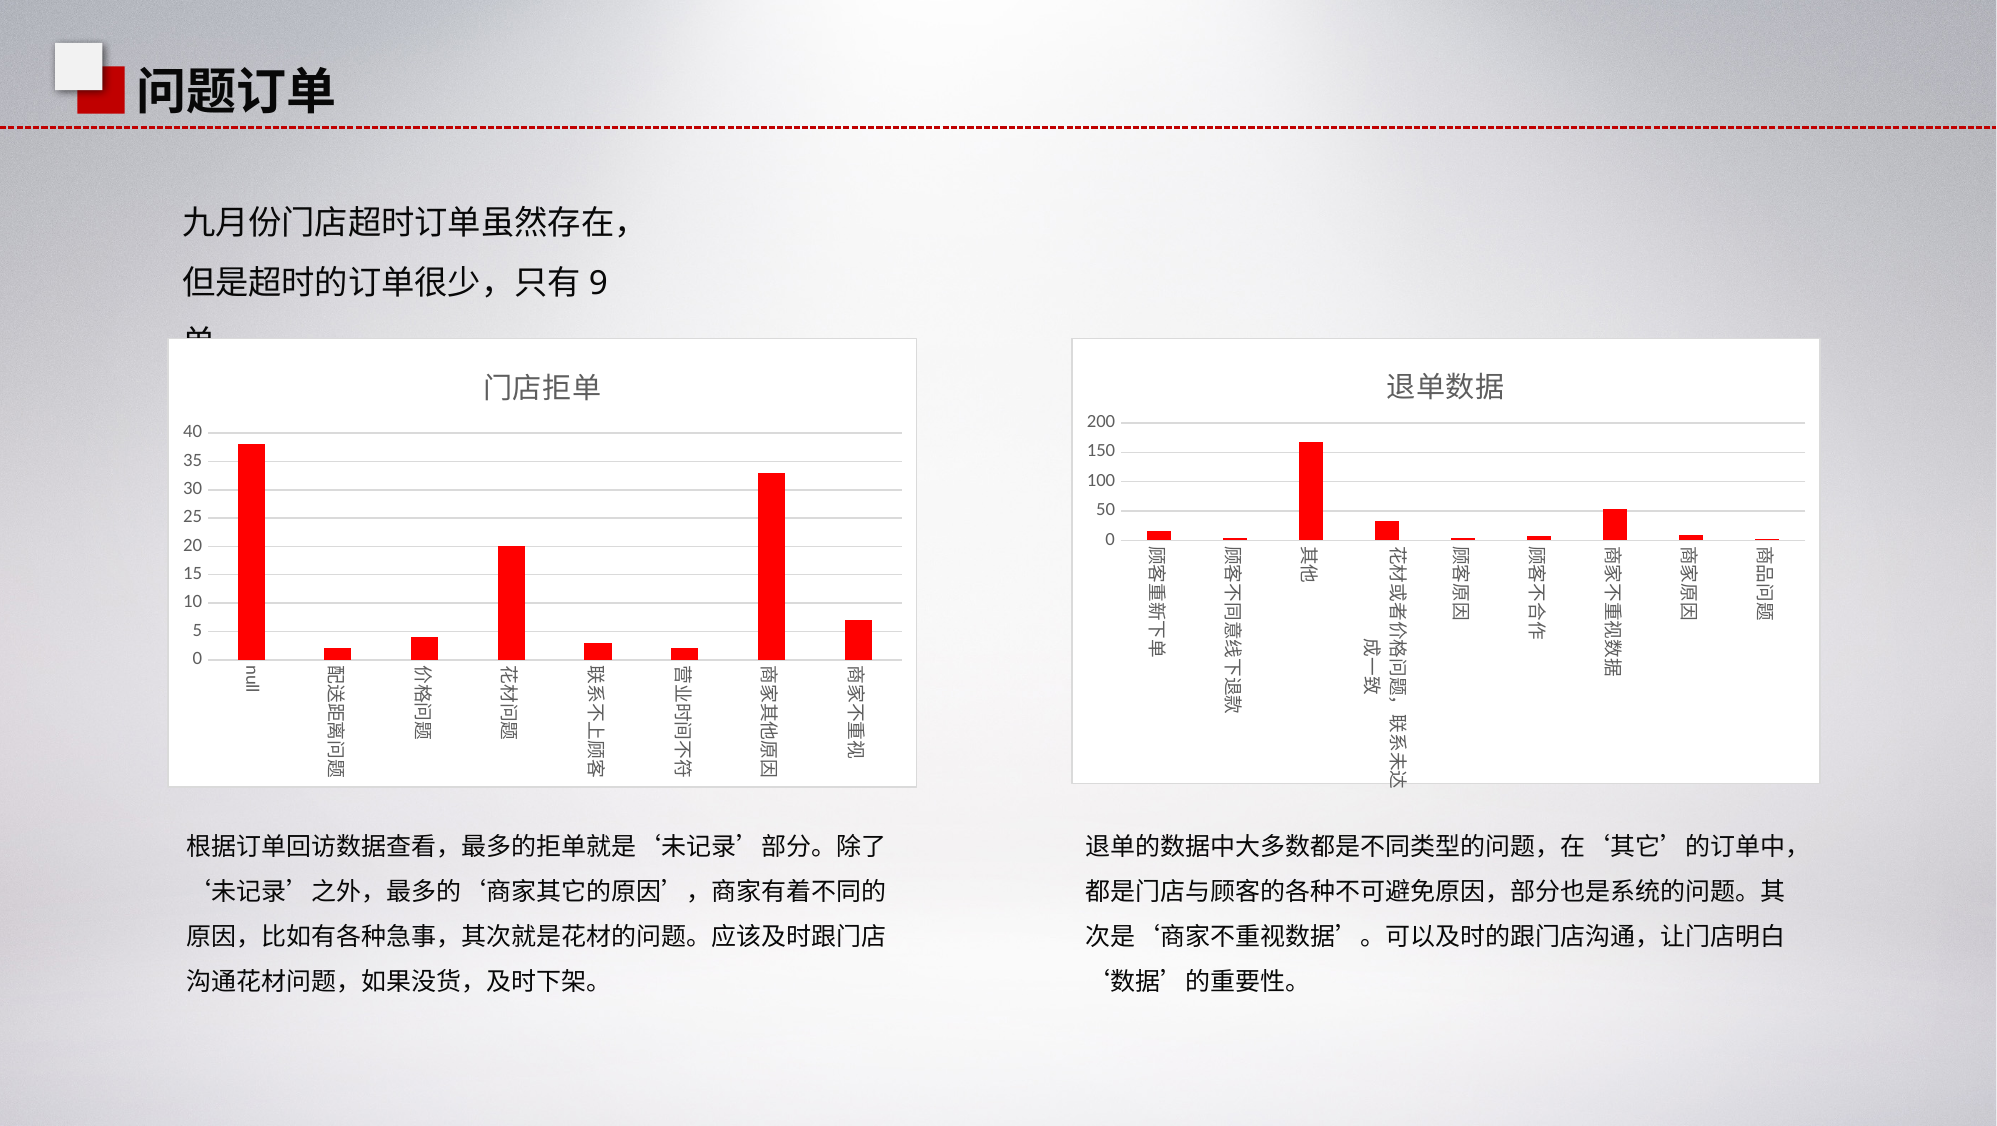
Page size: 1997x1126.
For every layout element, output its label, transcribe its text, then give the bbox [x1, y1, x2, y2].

picture [0, 0, 1997, 127]
text_box 根据订单回访数据查看，最多的拒单就是‘未记录’部分。除了‘未记录’之外，最多的‘商家其它的原因’，商家有着不同的原因，比如有各种急事，其次就是花材的问题。应该及时跟门店沟通花材问题，如果没货，及时下架。 [172, 808, 918, 1003]
text_box 问题订单 [122, 51, 352, 126]
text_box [55, 42, 125, 114]
text_box 退单的数据中大多数都是不同类型的问题，在‘其它’的订单中，都是门店与顾客的各种不可避免原因，部分也是系统的问题。其次是‘商家不重视数据’。可以及时的跟门店沟通，让门店明白‘数据’的重要性。 [1070, 808, 1821, 1003]
text_box 九月份门店超时订单虽然存在，但是超时的订单很少，只有9单。 [167, 173, 658, 335]
picture [0, 128, 1997, 1126]
chart [1070, 337, 1822, 788]
chart [167, 337, 918, 788]
